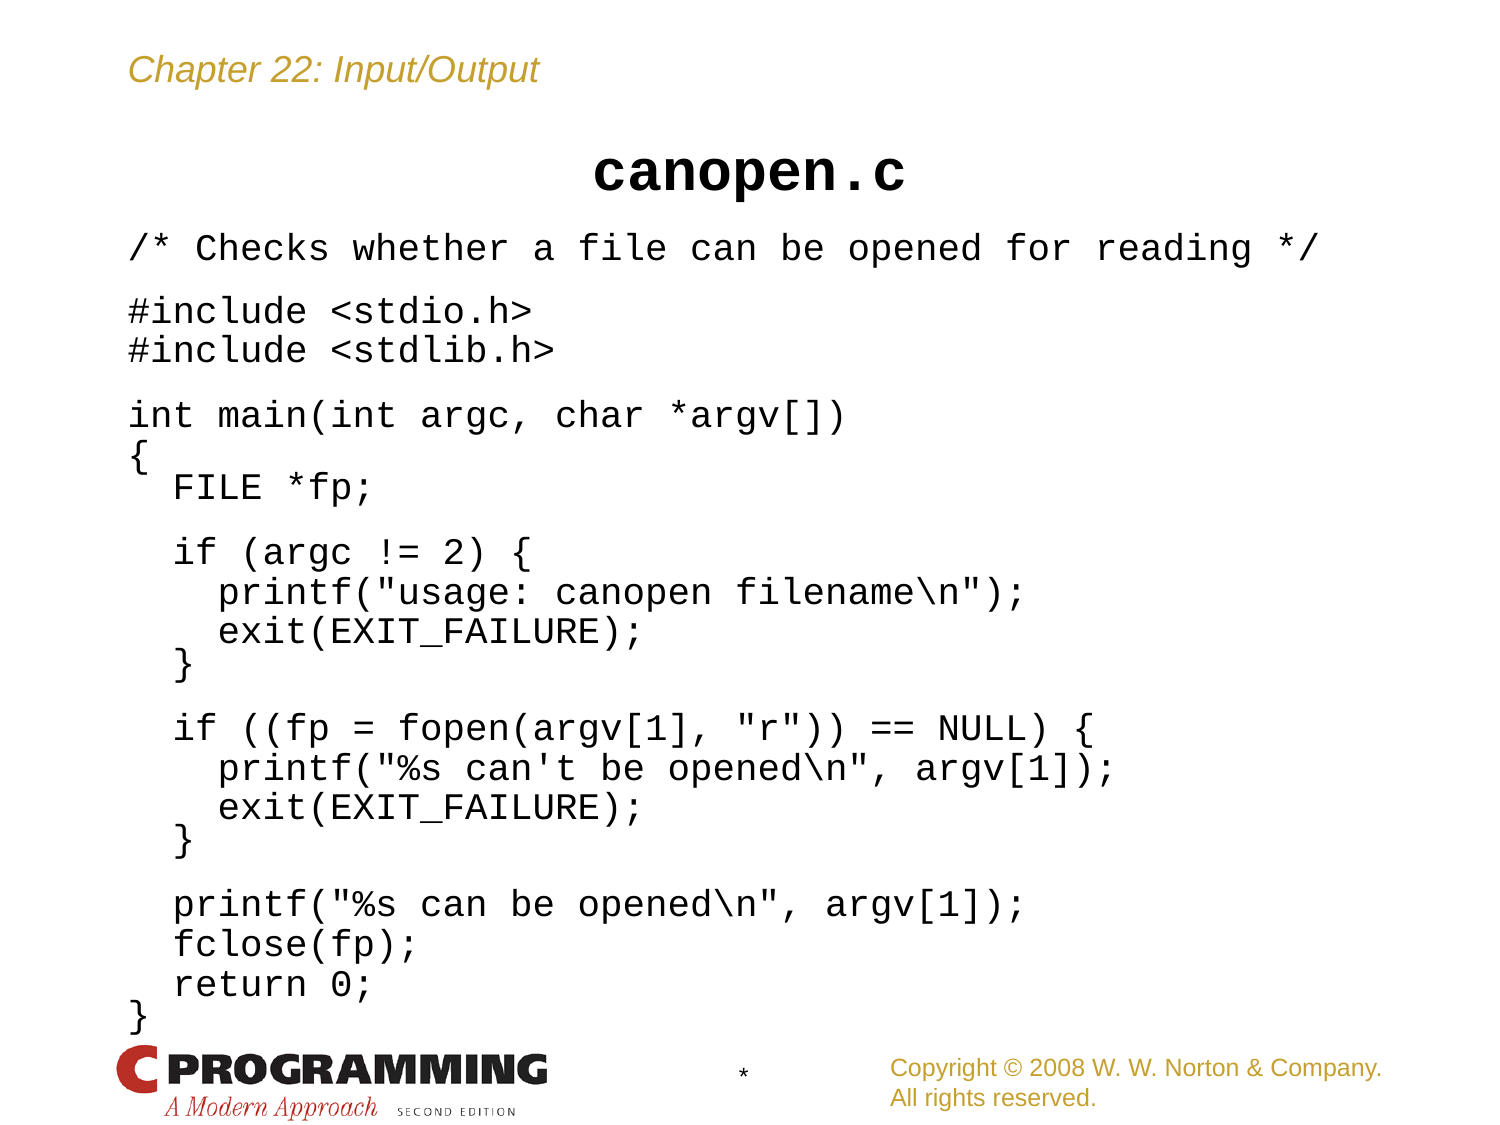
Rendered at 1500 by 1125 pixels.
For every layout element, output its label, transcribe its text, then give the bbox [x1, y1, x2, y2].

list canopen.c /* Checks whether a file can be opened for reading */ #include <stdio.h> #include <stdlib.h> int main(int argc, char *argv[]) { FILE *fp; if (argc != 2) { printf("usage: canopen filename\n"); exit(EXIT_FAILURE); } if ((fp = fopen(argv[1], "r")) == NULL) { printf("%s can't be opened\n", argv[1]); exit(EXIT_FAILURE); } printf("%s can be opened\n", argv[1]); fclose(fp); return 0; } [112, 125, 1388, 1038]
picture [112, 1041, 550, 1123]
text_box Copyright © 2008 W. W. Norton & Company. All rights reserved. [874, 1043, 1388, 1119]
text_box * [687, 1050, 800, 1100]
